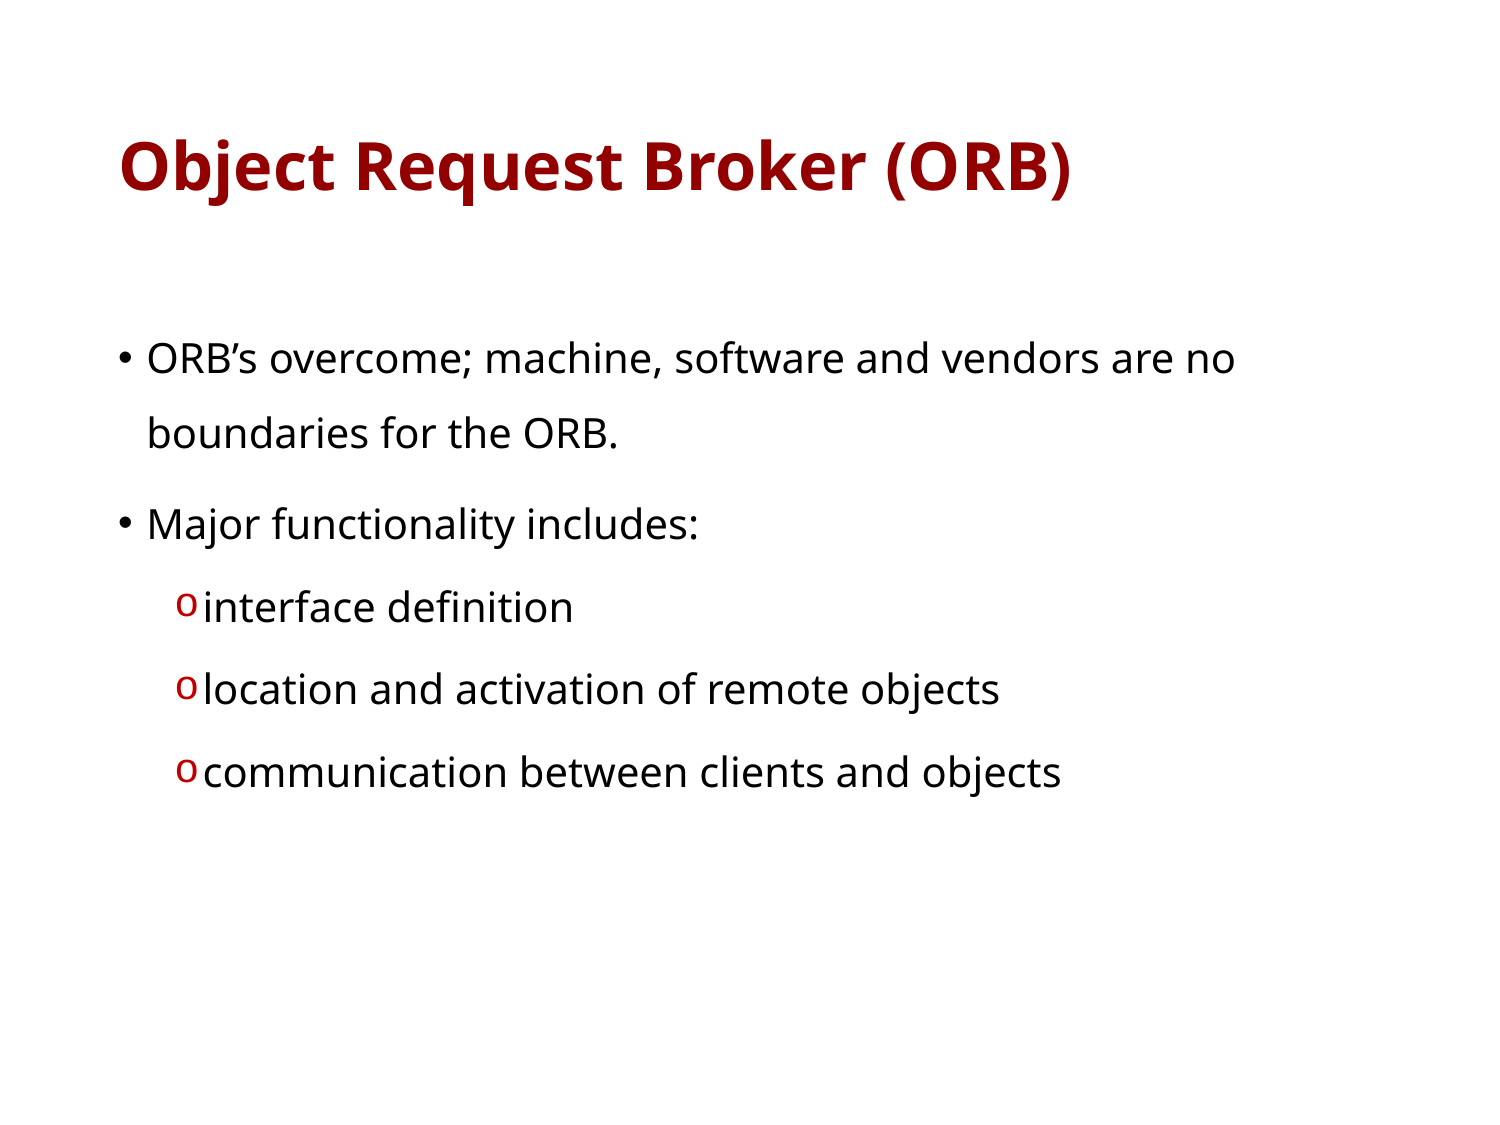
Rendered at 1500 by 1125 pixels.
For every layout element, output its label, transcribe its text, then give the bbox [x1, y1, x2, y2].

list ORB’s overcome; machine, software and vendors are no boundaries for the ORB. Major functionality includes: interface definition location and activation of remote objects communication between clients and objects [103, 299, 1397, 1014]
title Object Request Broker (ORB) [103, 59, 1397, 278]
